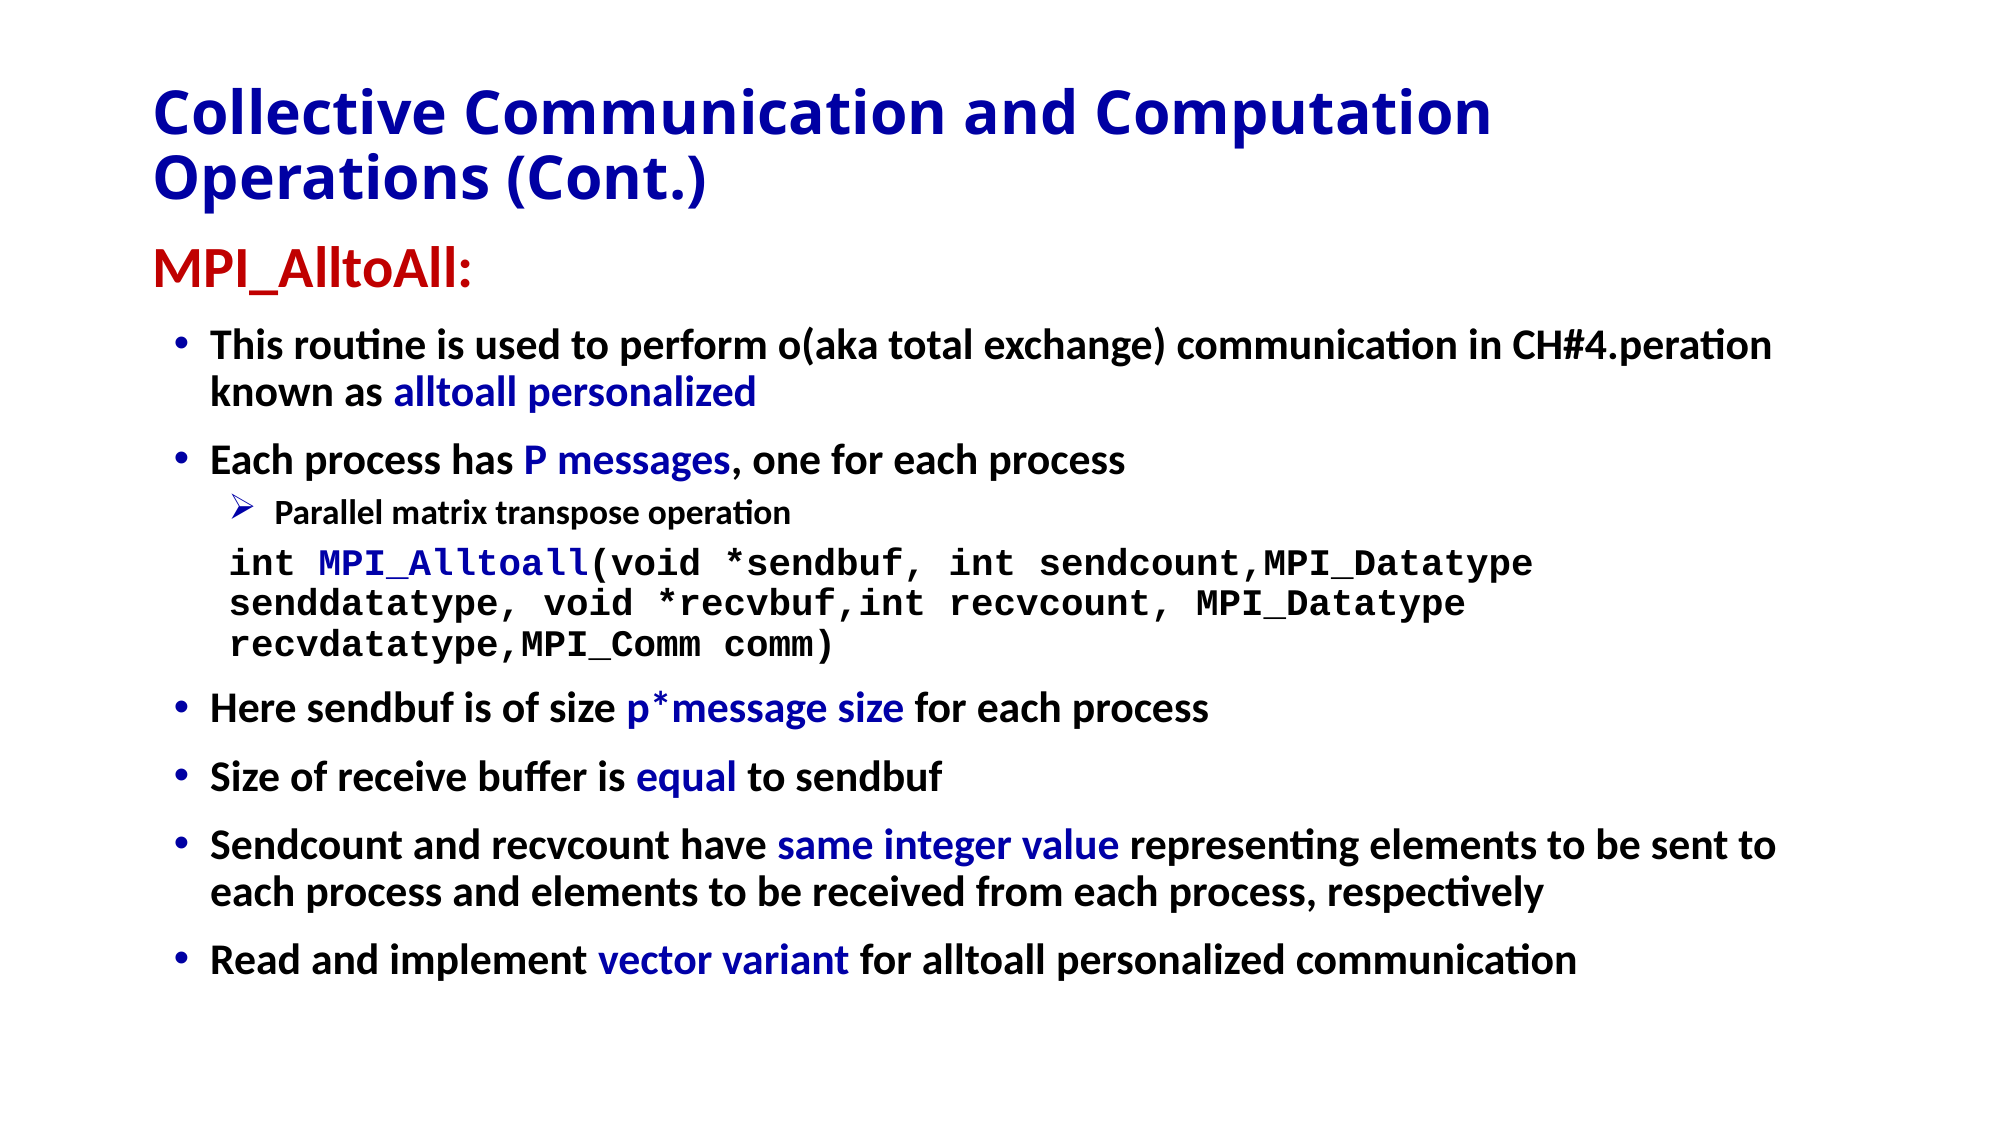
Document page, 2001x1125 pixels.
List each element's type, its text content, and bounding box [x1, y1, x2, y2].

title Collective Communication and Computation Operations (Cont.) [137, 74, 1863, 221]
list MPI_AlltoAll: This routine is used to perform o(aka total exchange) communication in CH#4.peration known as alltoall personalized Each process has P messages, one for each process Parallel matrix transpose operation int MPI_Alltoall(void *sendbuf, int sendcount,MPI_Datatype senddatatype, void *recvbuf,int recvcount, MPI_Datatype recvdatatype,MPI_Comm comm) Here sendbuf is of size p*message size for each process Size of receive buffer is equal to sendbuf Sendcount and recvcount have same integer value representing elements to be sent to each process and elements to be received from each process, respectively Read and implement vector variant for alltoall personalized communication [137, 230, 1863, 1057]
